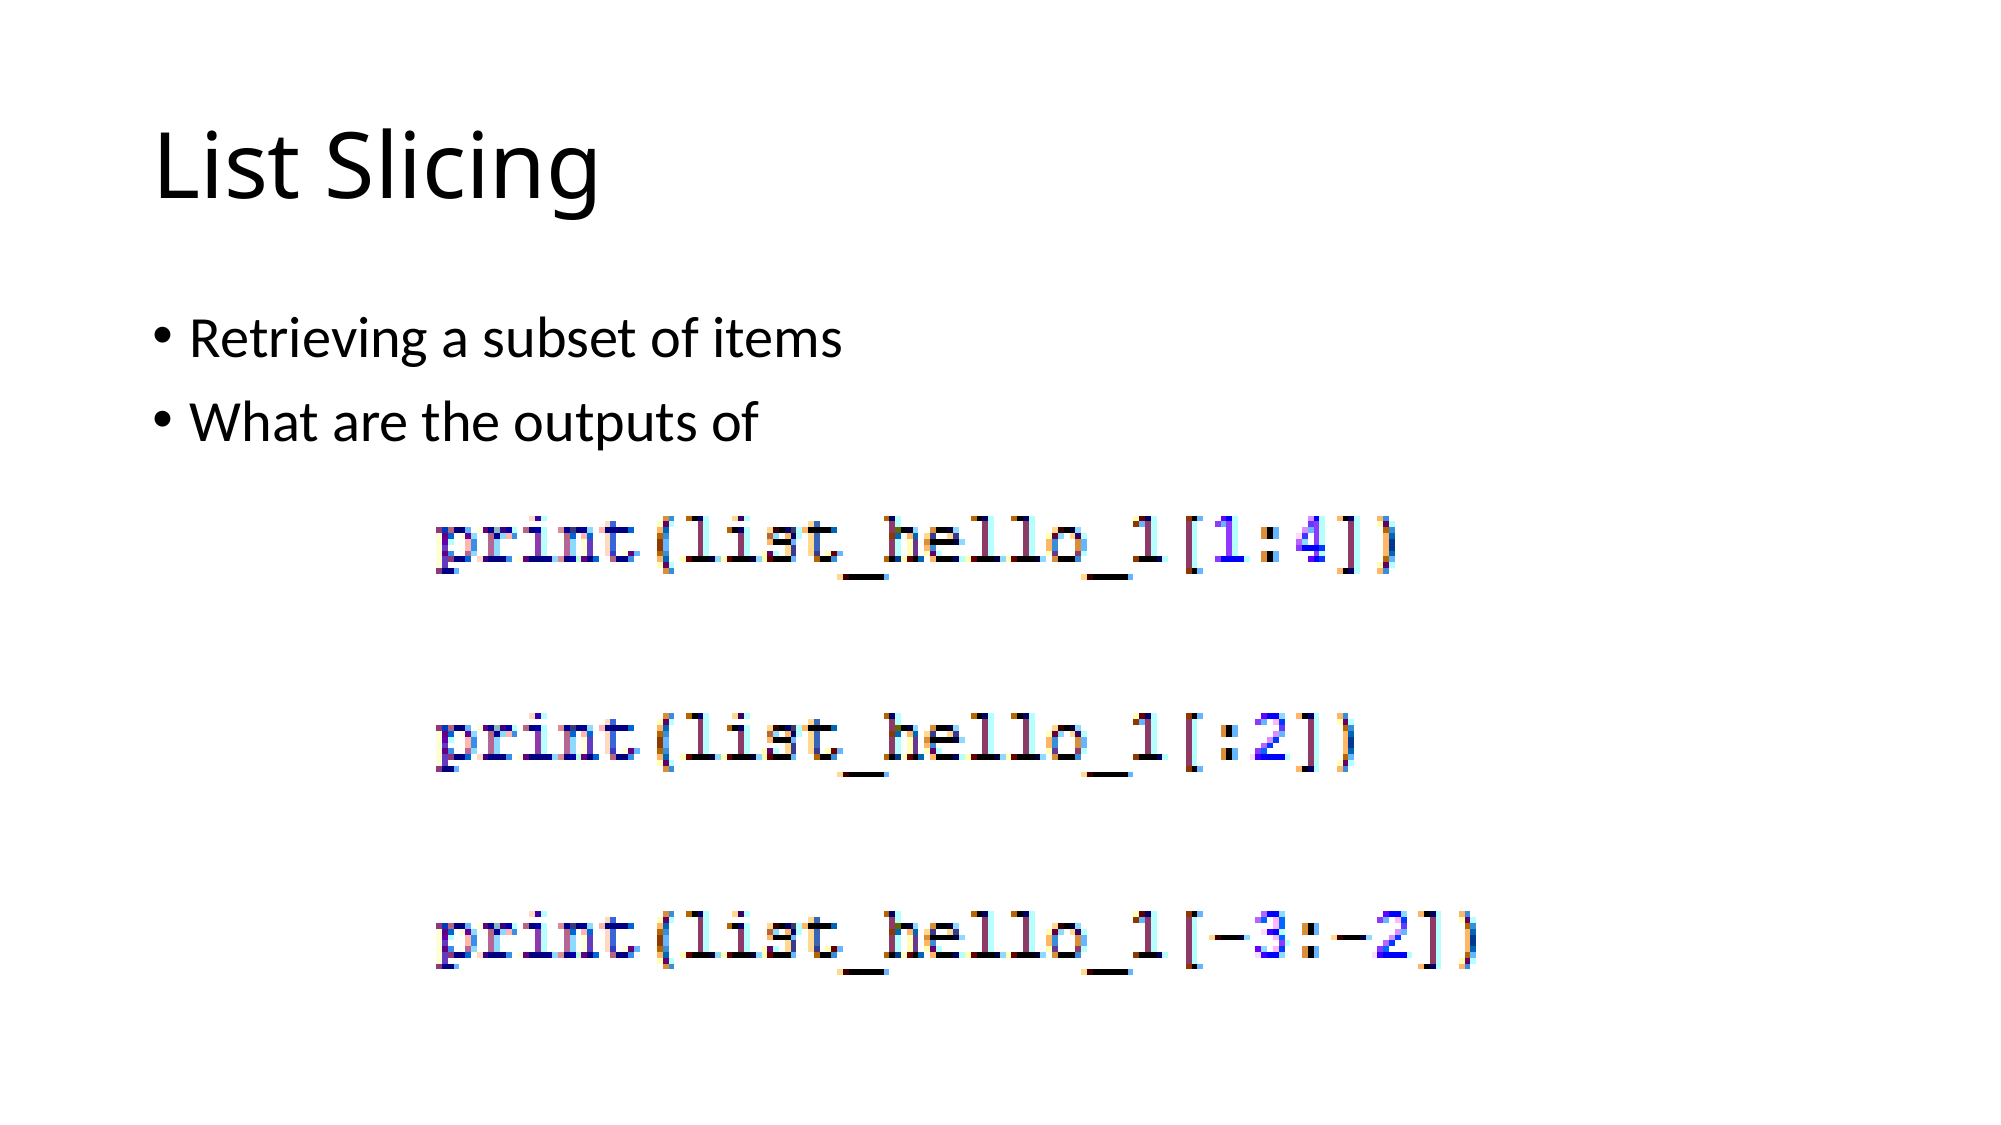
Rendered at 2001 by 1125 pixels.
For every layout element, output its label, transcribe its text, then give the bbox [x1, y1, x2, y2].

picture [424, 487, 1500, 999]
title List Slicing [137, 59, 1863, 278]
list Retrieving a subset of items What are the outputs of [137, 299, 1863, 1014]
